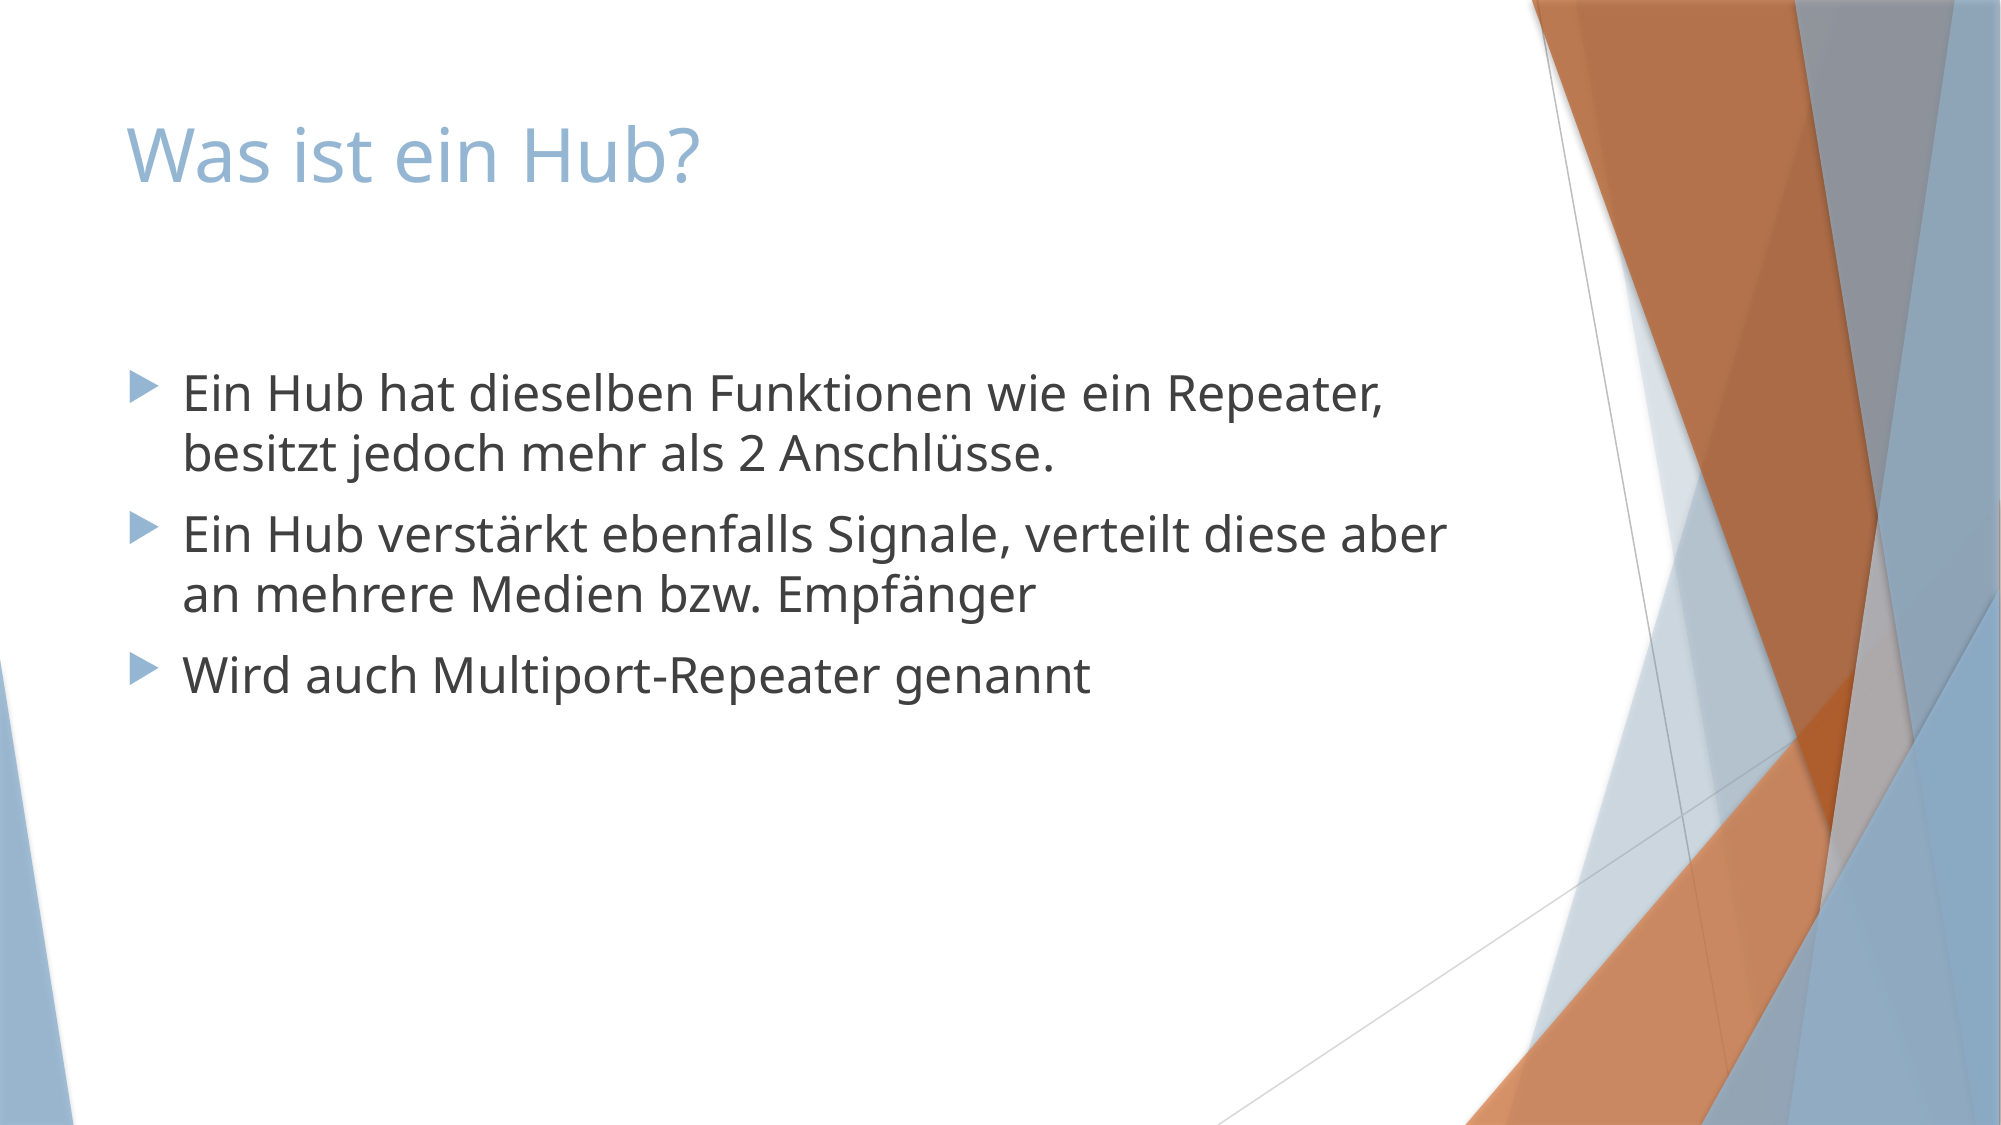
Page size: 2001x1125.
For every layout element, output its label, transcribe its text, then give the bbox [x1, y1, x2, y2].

title Was ist ein Hub? [111, 99, 1522, 317]
list Ein Hub hat dieselben Funktionen wie ein Repeater, besitzt jedoch mehr als 2 Anschlüsse. Ein Hub verstärkt ebenfalls Signale, verteilt diese aber an mehrere Medien bzw. Empfänger Wird auch Multiport-Repeater genannt [111, 354, 1522, 992]
